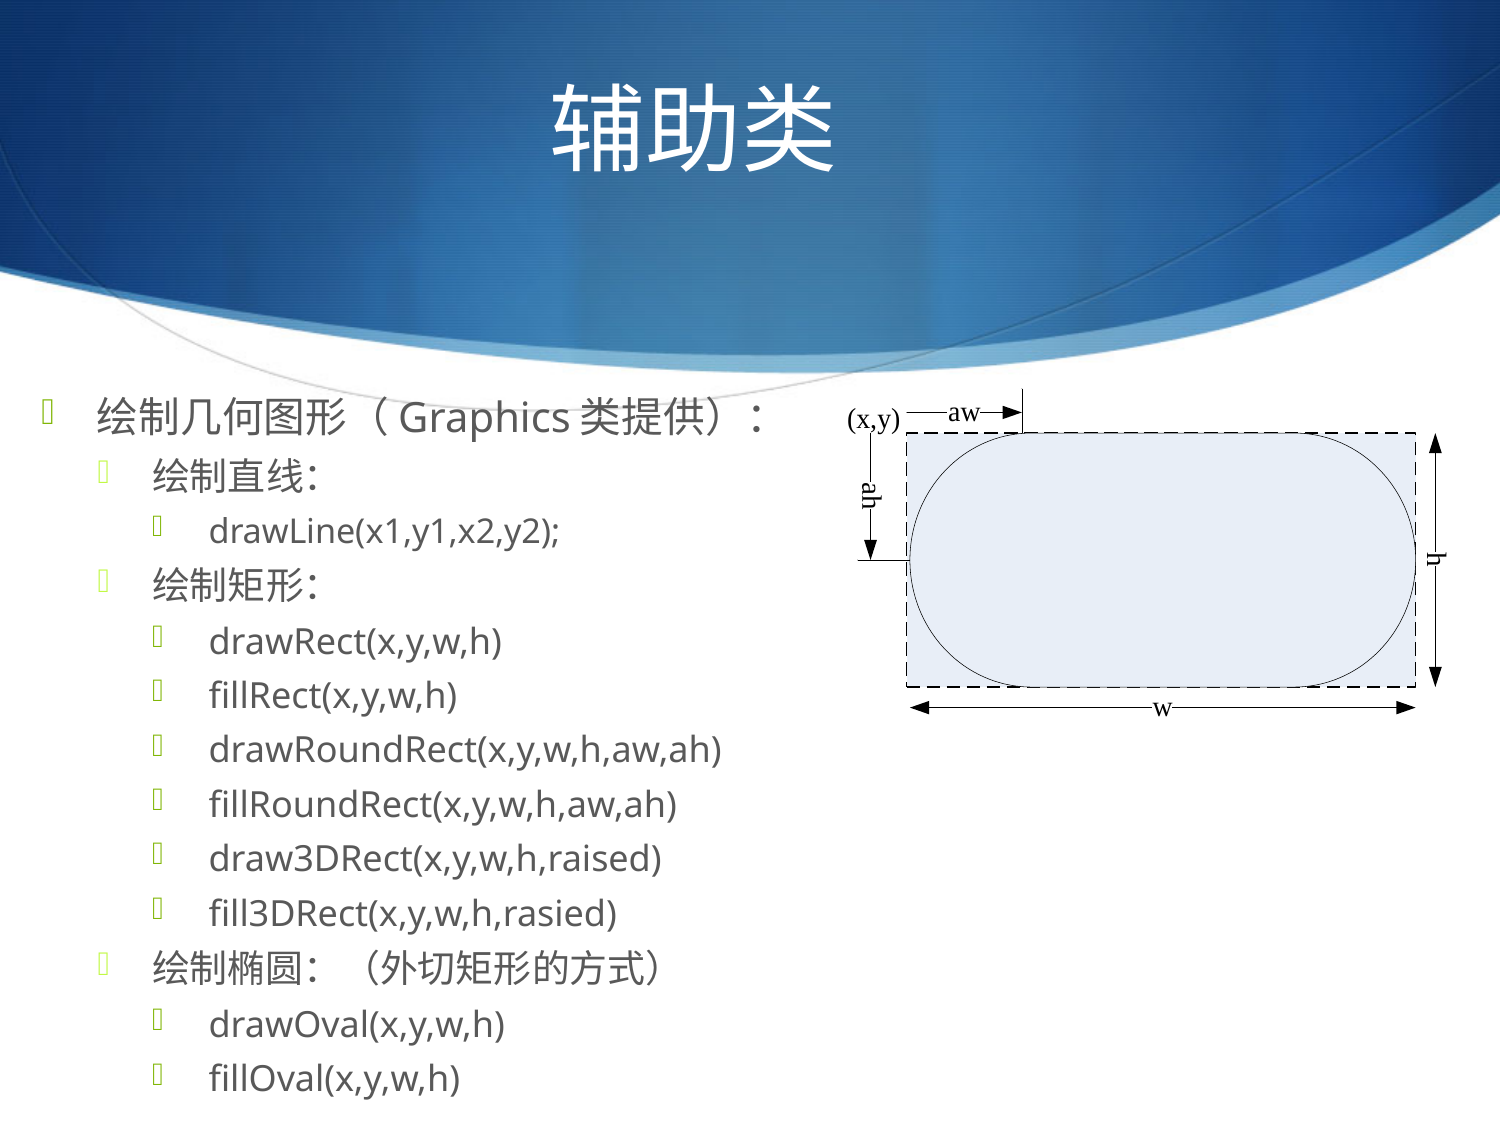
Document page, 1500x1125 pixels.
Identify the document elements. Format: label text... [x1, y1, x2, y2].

list 绘制几何图形（Graphics类提供）： 绘制直线： drawLine(x1,y1,x2,y2); 绘制矩形： drawRect(x,y,w,h) fillRect(x,y,w,h) drawRoundRect(x,y,w,h,aw,ah) fillRoundRect(x,y,w,h,aw,ah) draw3DRect(x,y,w,h,raised) fill3DRect(x,y,w,h,rasied) 绘制椭圆：（外切矩形的方式） drawOval(x,y,w,h) fillOval(x,y,w,h) [26, 383, 1281, 1108]
picture [0, 0, 1500, 1125]
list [844, 384, 1460, 729]
title 辅助类 [75, 20, 1313, 233]
